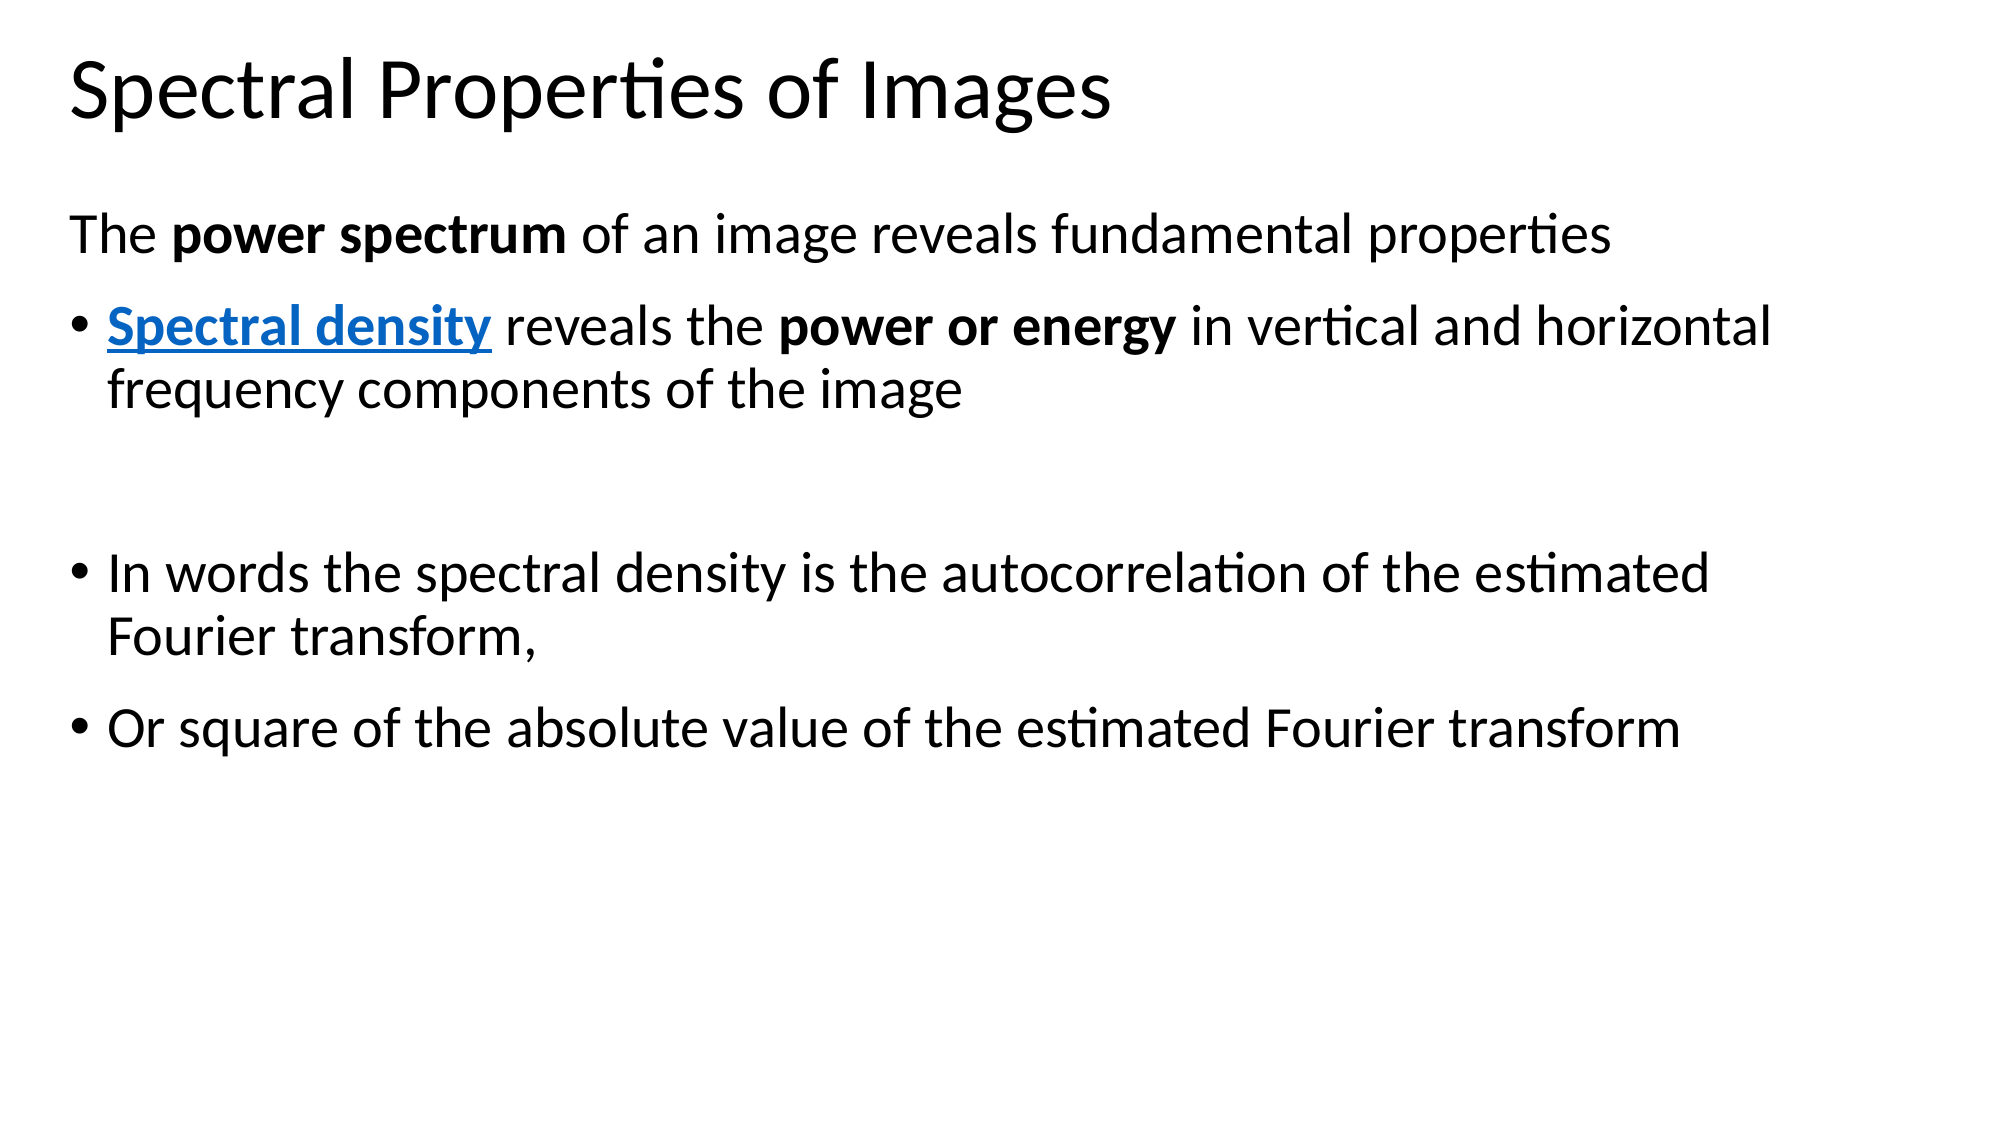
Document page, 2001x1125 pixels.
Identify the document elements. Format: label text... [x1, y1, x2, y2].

title Spectral Properties of Images [54, 34, 1966, 146]
